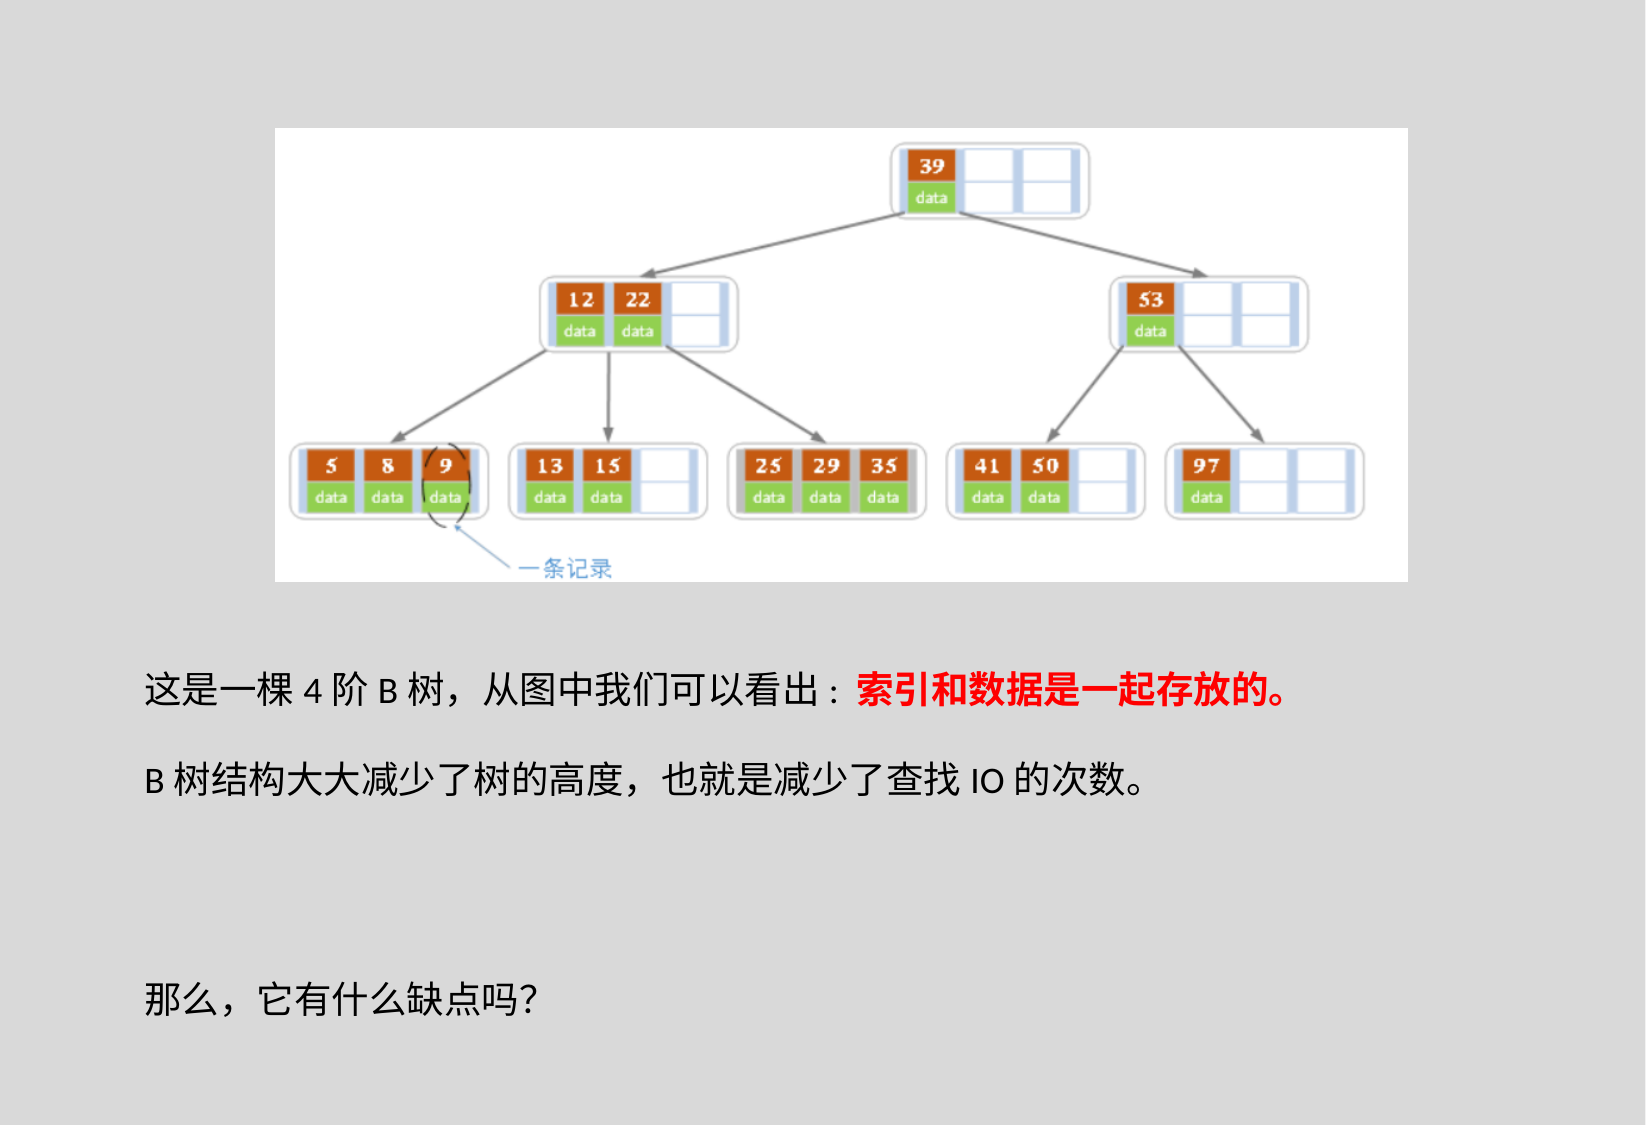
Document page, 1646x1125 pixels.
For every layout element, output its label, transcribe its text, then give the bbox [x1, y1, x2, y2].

text_box 那么，它有什么缺点吗？ [129, 968, 1646, 1029]
picture [274, 128, 1408, 582]
text_box 这是一棵4阶B树，从图中我们可以看出: 索引和数据是一起存放的。 B树结构大大减少了树的高度，也就是减少了查找IO的次数。 [129, 658, 1596, 809]
